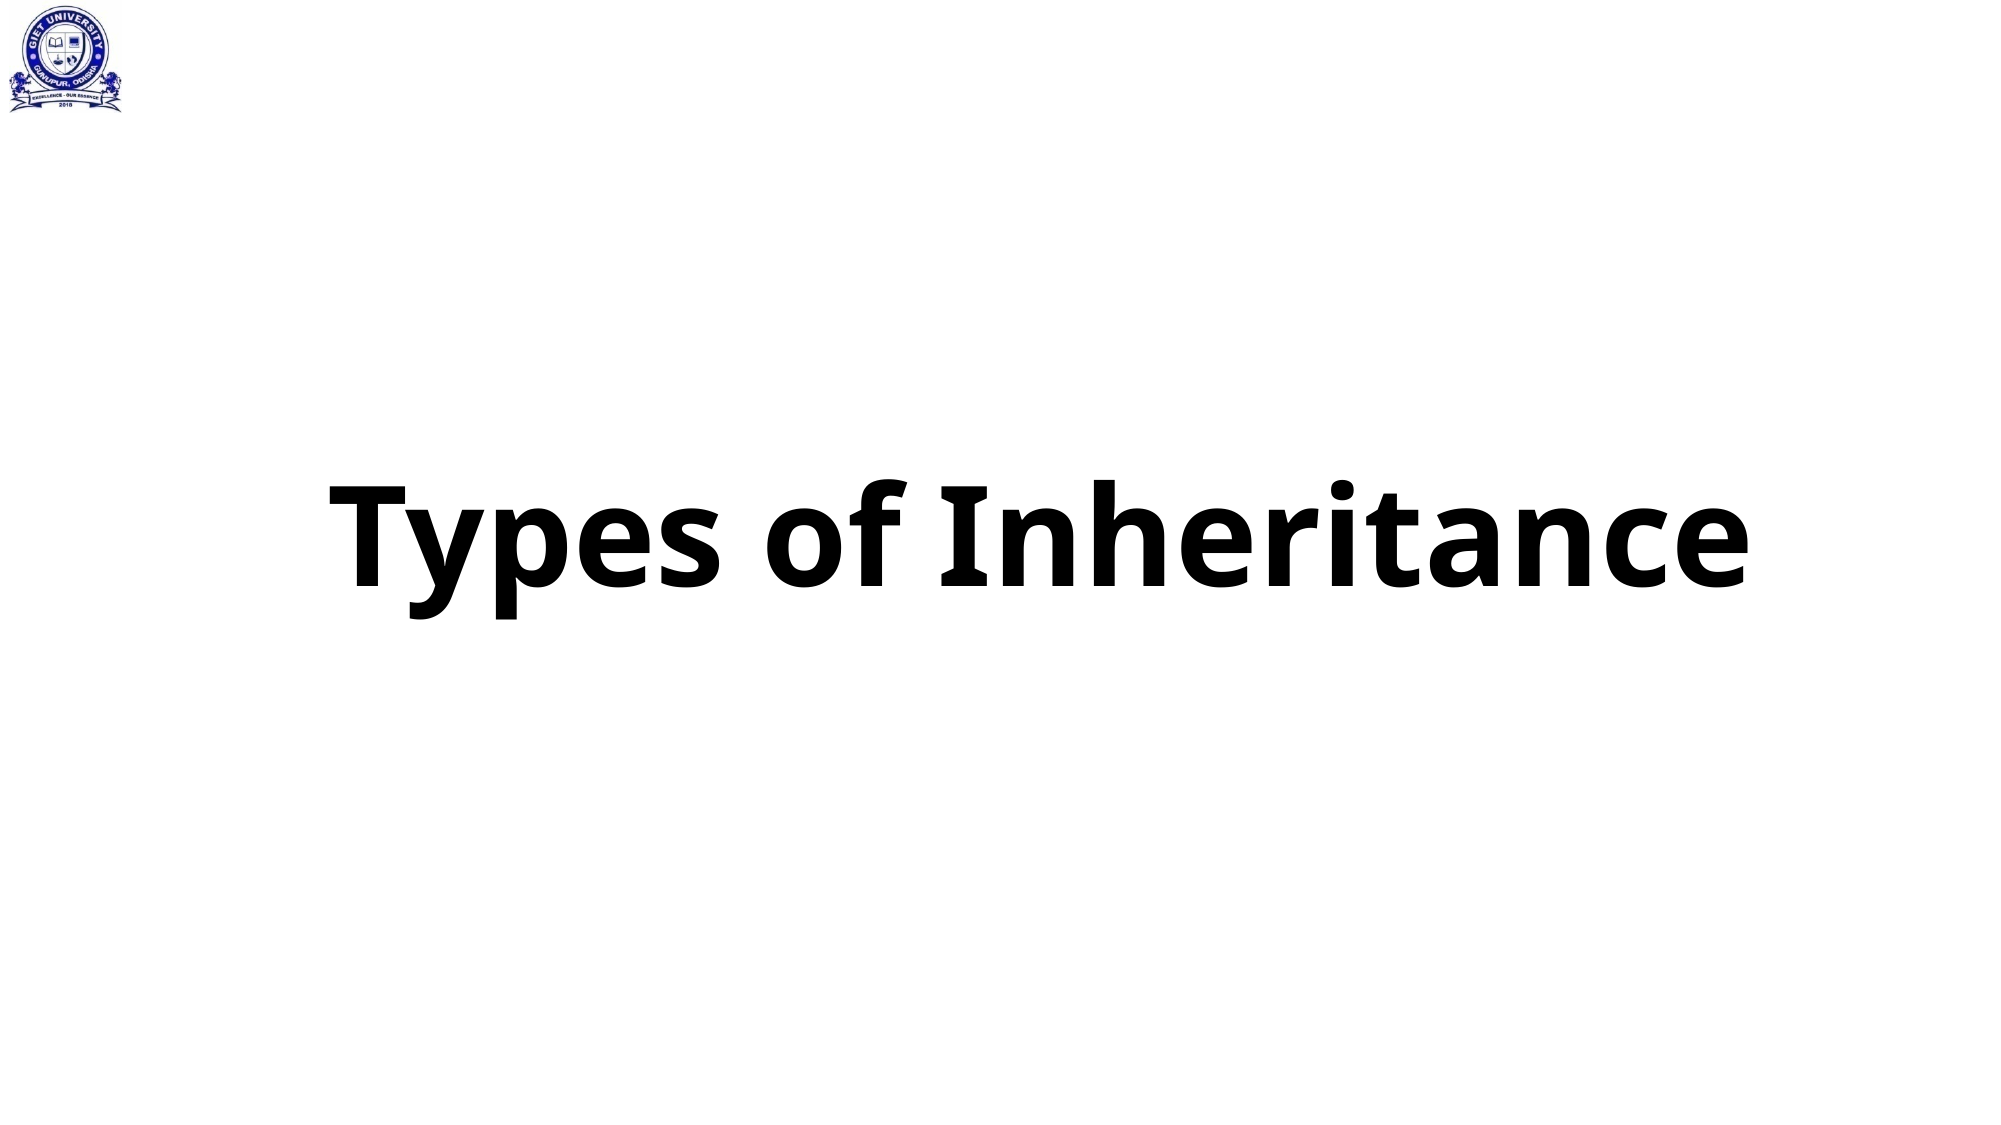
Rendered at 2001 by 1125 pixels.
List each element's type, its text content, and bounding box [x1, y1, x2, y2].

title Types of Inheritance [291, 443, 1792, 625]
picture [9, 0, 122, 113]
